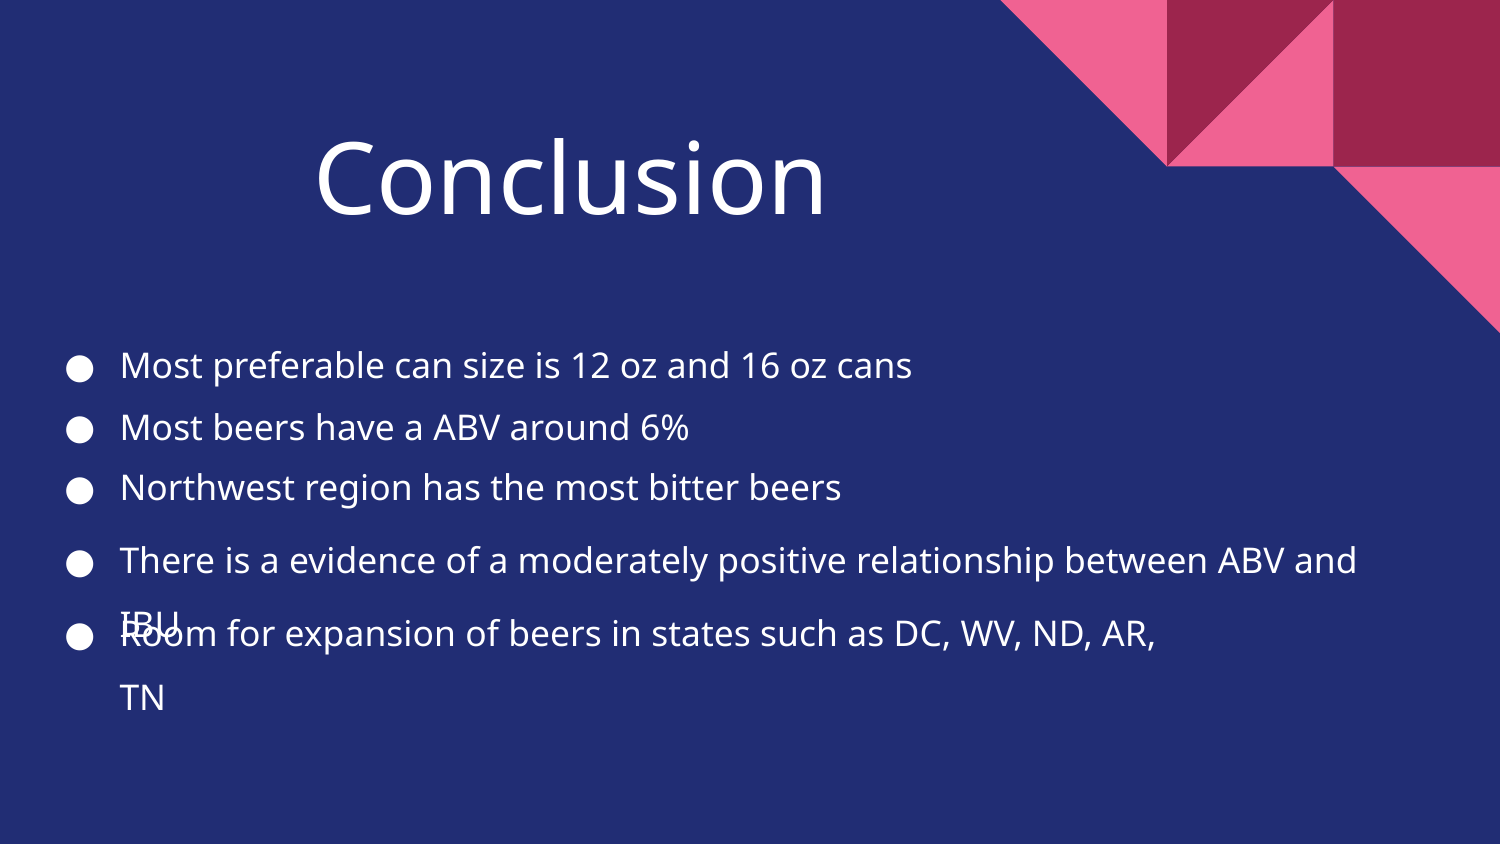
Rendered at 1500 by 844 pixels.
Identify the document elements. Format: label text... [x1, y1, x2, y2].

text_box Most preferable can size is 12 oz and 16 oz cans [29, 306, 1403, 368]
text_box Room for expansion of beers in states such as DC, WV, ND, AR, TN [29, 660, 1181, 733]
text_box There is a evidence of a moderately positive relationship between ABV and IBU [29, 501, 1433, 660]
text_box Most beers have a ABV around 6% [29, 368, 1433, 462]
text_box Northwest region has the most bitter beers [29, 462, 1181, 501]
title Conclusion [298, 58, 856, 290]
